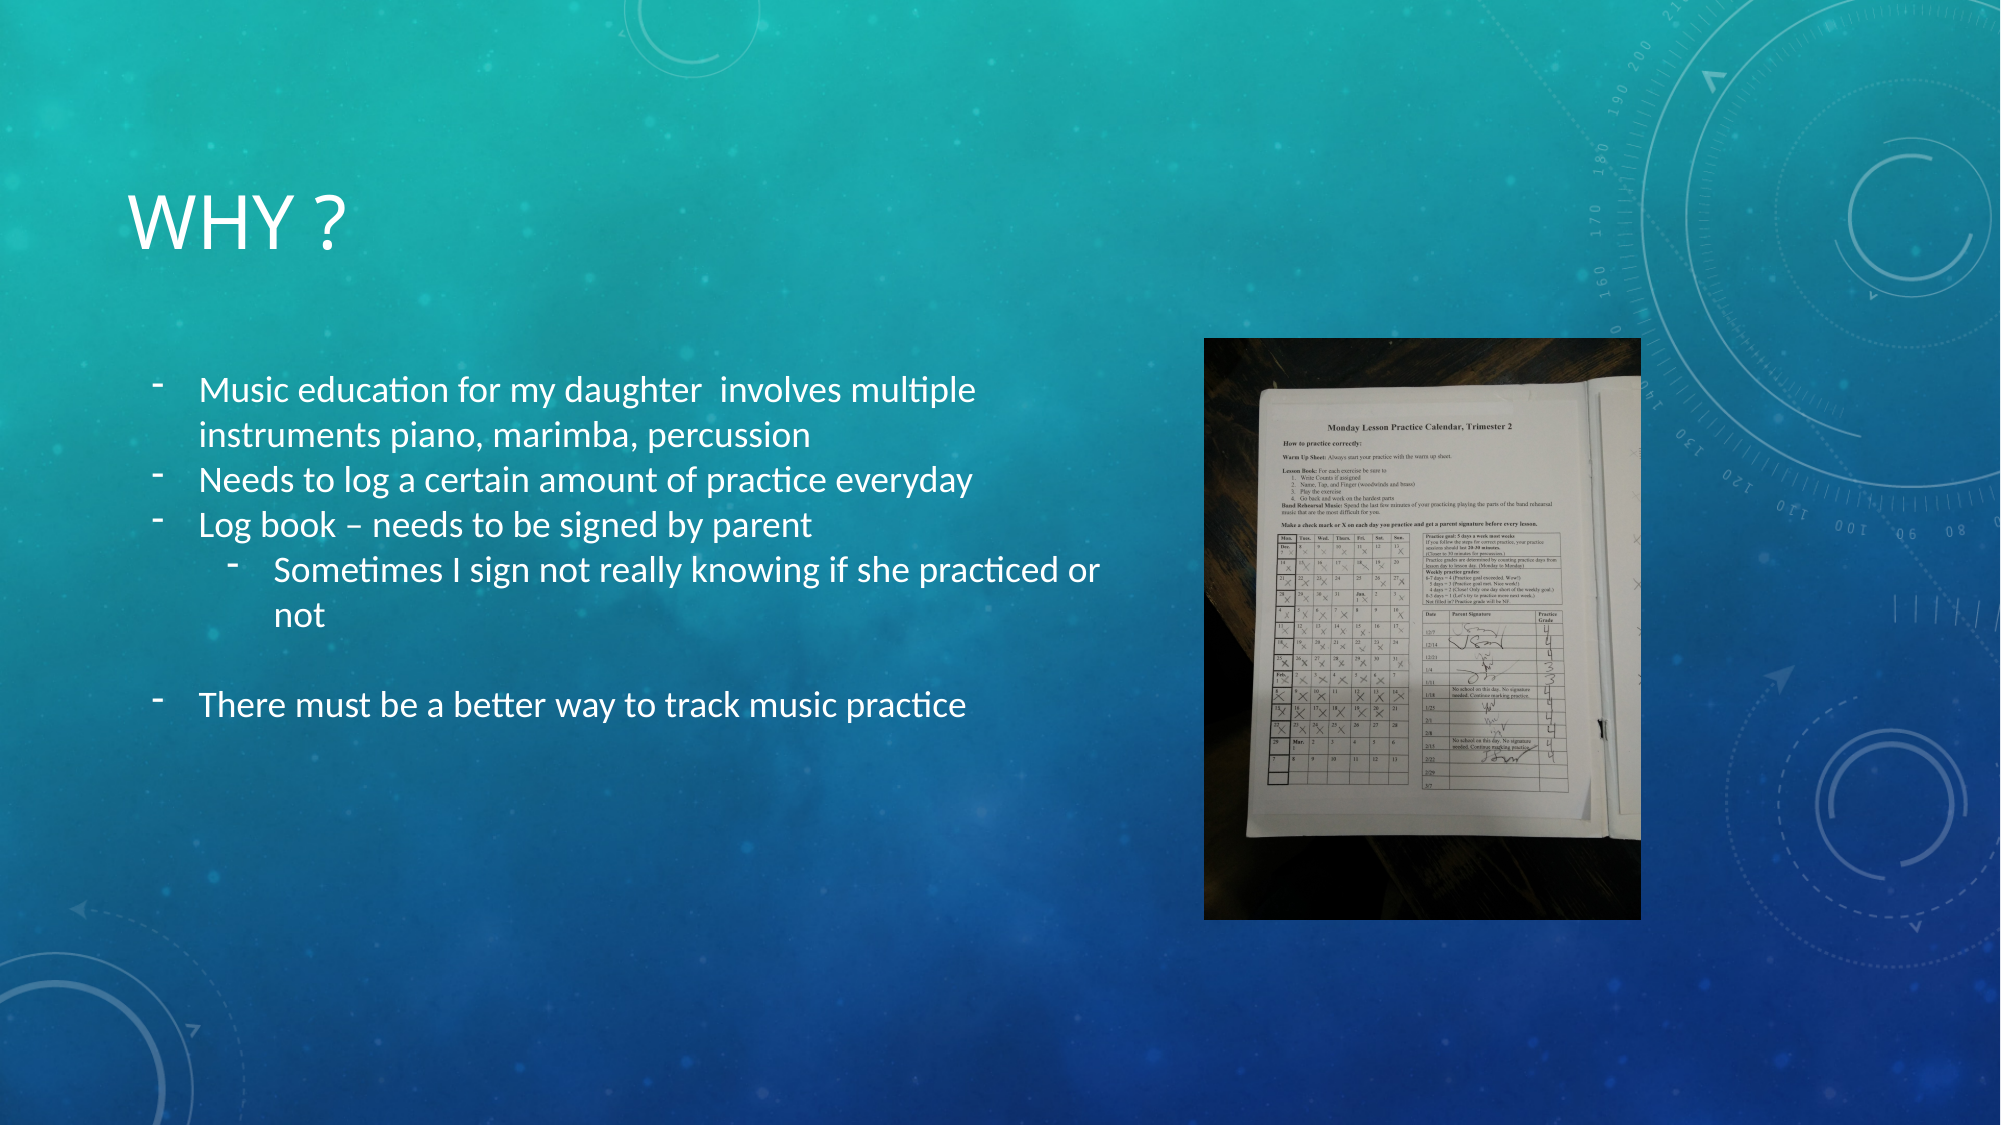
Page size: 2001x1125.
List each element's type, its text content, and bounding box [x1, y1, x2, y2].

text_box Music education for my daughter involves multiple instruments piano, marimba, percussion Needs to log a certain amount of practice everyday Log book – needs to be signed by parent Sometimes I sign not really knowing if she practiced or not There must be a better way to track music practice [136, 357, 1135, 733]
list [1204, 338, 1641, 921]
title Why ? [112, 99, 1775, 339]
picture [0, 0, 2001, 1125]
